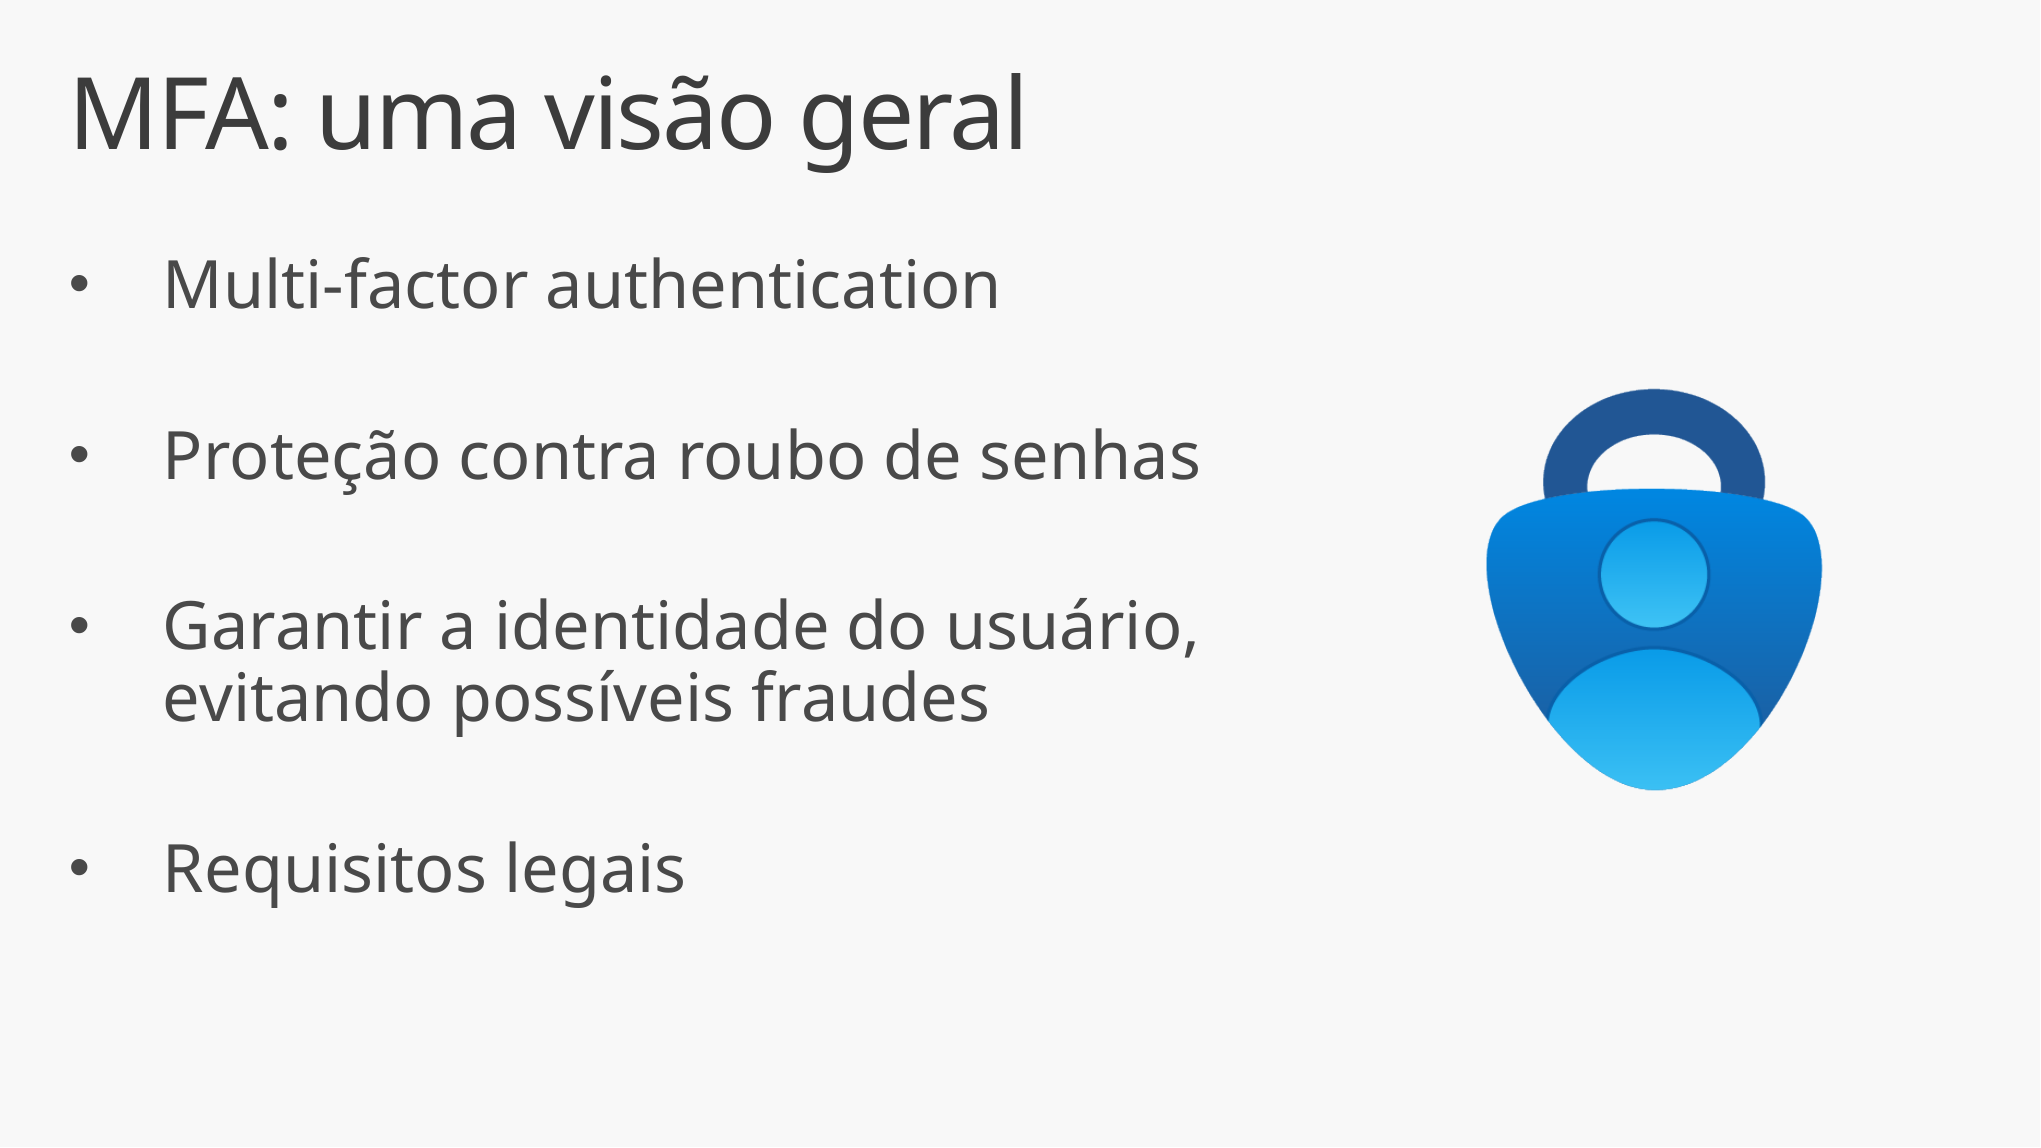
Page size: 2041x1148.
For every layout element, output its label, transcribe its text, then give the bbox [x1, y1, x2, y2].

list Multi-factor authentication Proteção contra roubo de senhas Garantir a identidade do usuário, evitando possíveis fraudes Requisitos legais [45, 236, 1495, 946]
title MFA: uma visão geral [45, 48, 1996, 199]
picture [1482, 386, 1826, 796]
